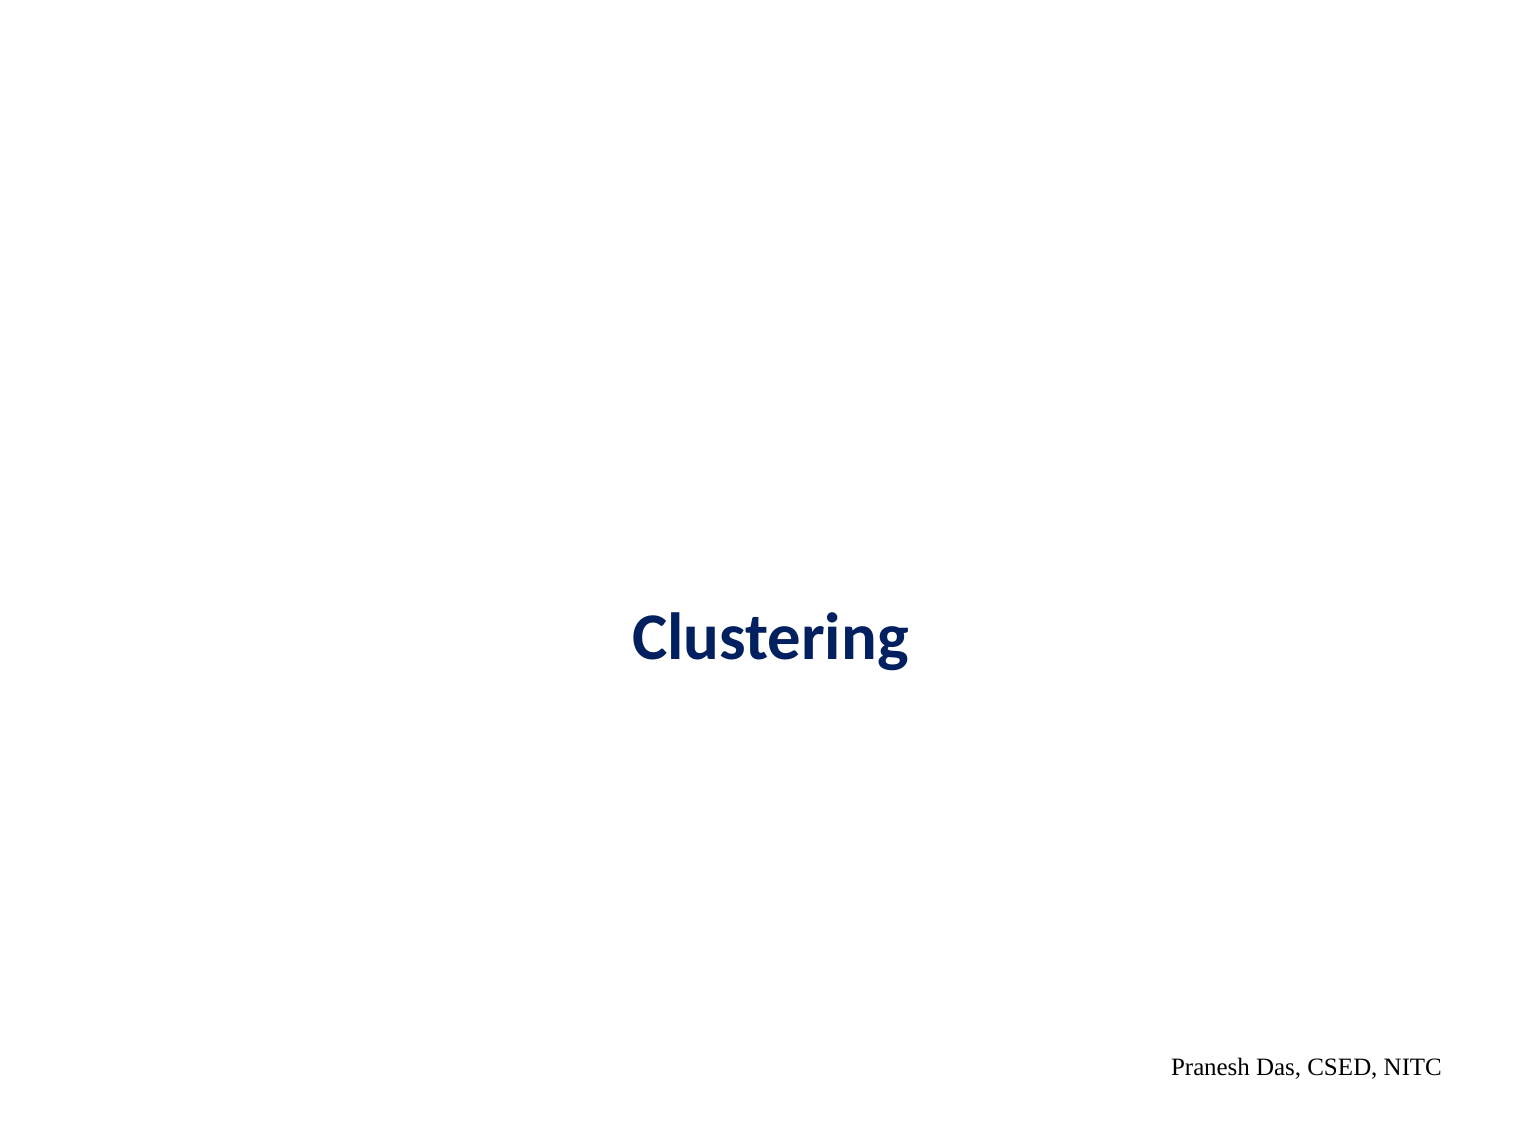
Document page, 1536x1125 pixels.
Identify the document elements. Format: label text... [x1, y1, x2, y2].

text_box Pranesh Das, CSED, NITC [1156, 1043, 1458, 1088]
text_box Clustering [116, 491, 1436, 779]
